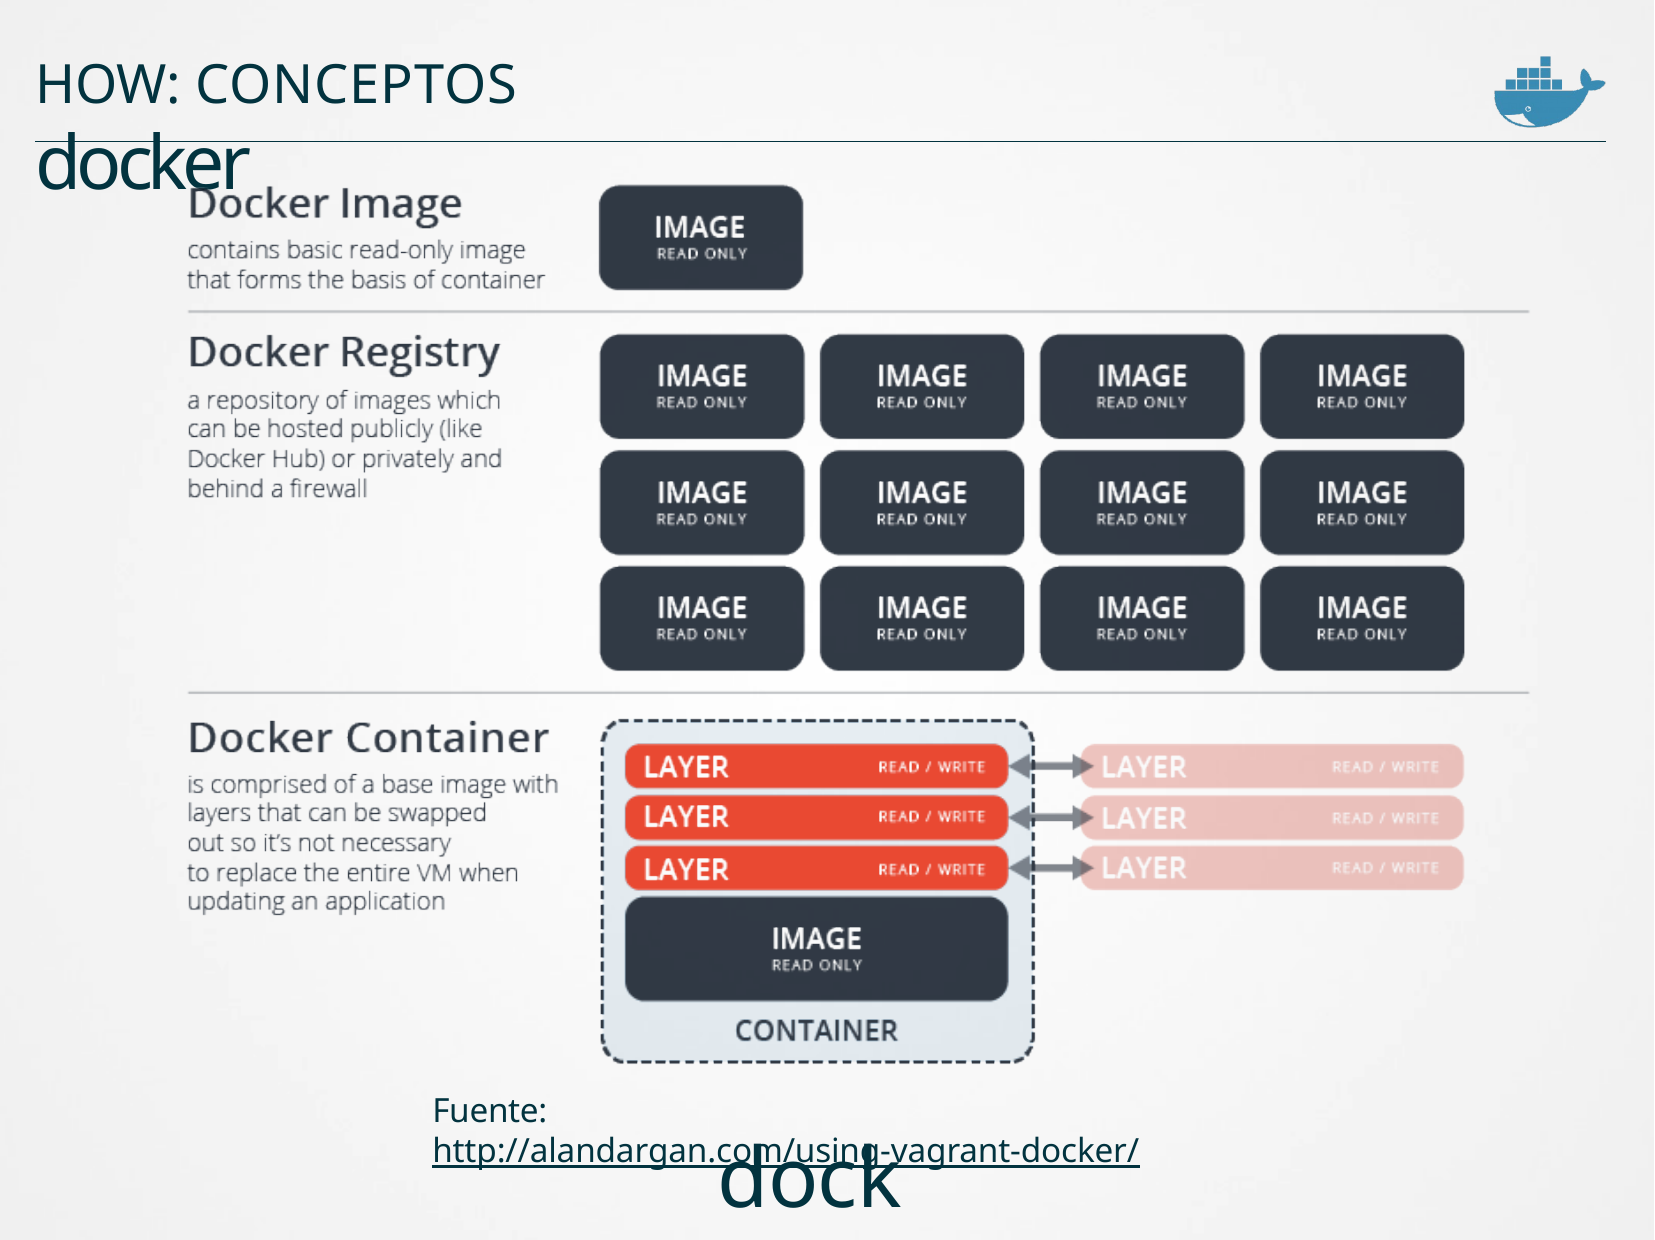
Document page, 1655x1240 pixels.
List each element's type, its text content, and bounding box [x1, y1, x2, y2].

title HOW: CONCEPTOS docker [33, 47, 715, 257]
text_box Fuente: http://alandargan.com/using-vagrant-docker/ [430, 1113, 1223, 1175]
footer docker [715, 1127, 940, 1240]
picture [0, 0, 1654, 1240]
